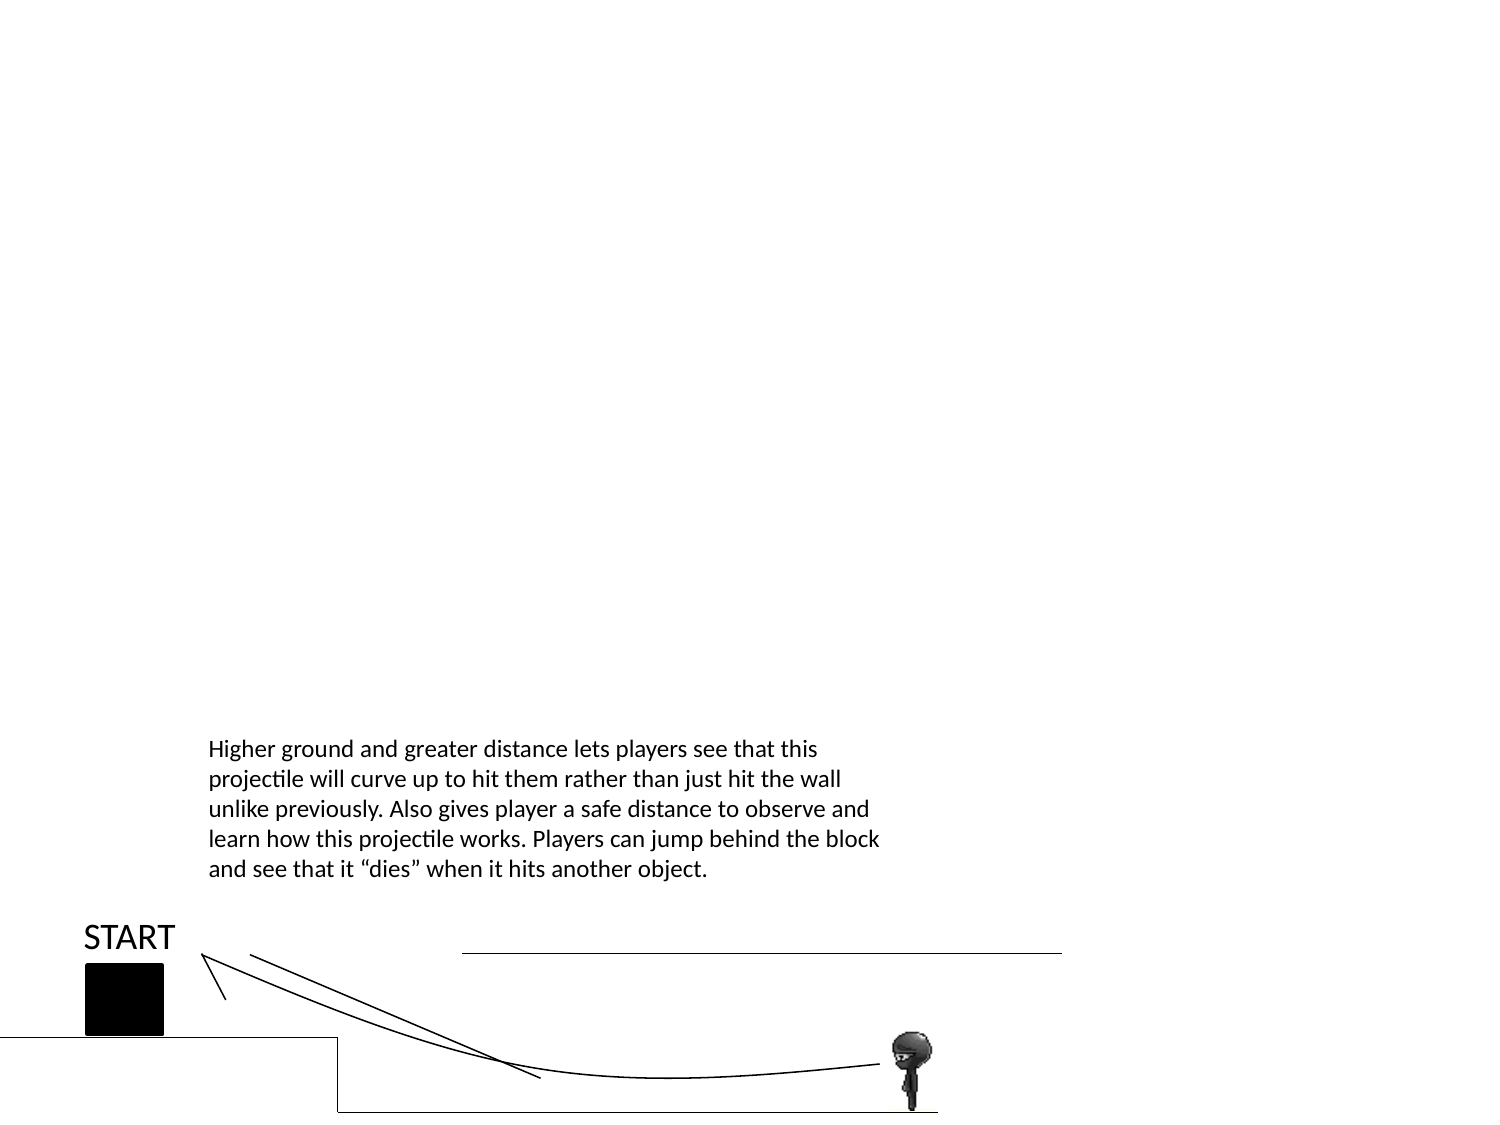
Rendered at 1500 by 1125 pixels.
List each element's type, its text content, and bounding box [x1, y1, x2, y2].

picture [887, 1029, 937, 1112]
text_box Higher ground and greater distance lets players see that this projectile will curve up to hit them rather than just hit the wall unlike previously. Also gives player a safe distance to observe and learn how this projectile works. Players can jump behind the block and see that it “dies” when it hits another object. [193, 725, 913, 890]
text_box START [68, 904, 194, 965]
text_box [286, 968, 880, 1080]
text_box [231, 962, 498, 1062]
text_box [201, 953, 226, 1001]
text_box [85, 963, 164, 1036]
